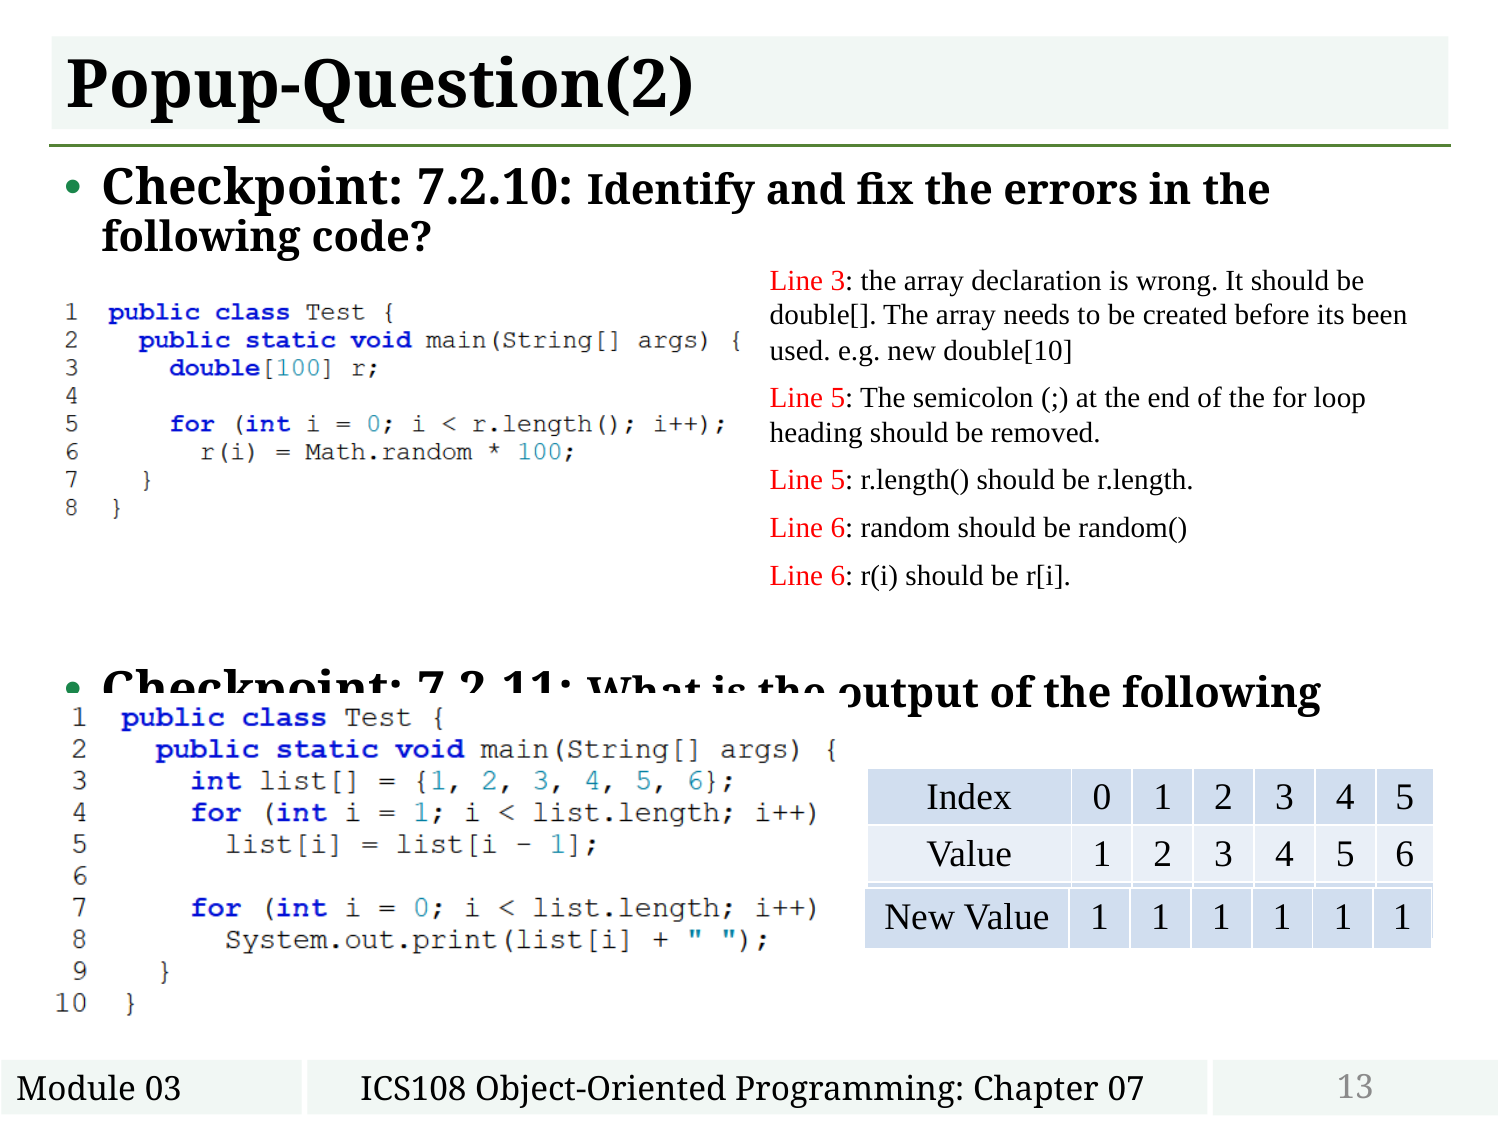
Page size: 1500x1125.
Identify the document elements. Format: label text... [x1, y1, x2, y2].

list Checkpoint: 7.2.10: Identify and fix the errors in the following code? Checkpoint: 7.2.11: What is the output of the following code? [49, 154, 1451, 1044]
table_cell 1 [1072, 826, 1131, 881]
table_cell 2 [1133, 826, 1192, 881]
title Popup-Question(2) [51, 36, 1449, 130]
picture [51, 287, 753, 527]
table_header 1 [1374, 889, 1431, 948]
table_header 3 [1255, 769, 1314, 824]
table_cell 4 [1255, 826, 1314, 881]
table_header 1 [1253, 889, 1312, 948]
table_cell Value [868, 826, 1071, 881]
table_header 1 [1070, 889, 1129, 948]
text_box Line 3: the array declaration is wrong. It should be double[]. The array needs to be created before its been used. e.g. new double[10] Line 5: The semicolon (;) at the end of the for loop heading should be removed. Line 5: r.length() should be r.length. Line 6: random should be random() Line 6: r(i) should be r[i]. [754, 253, 1479, 599]
table_header 1 [1133, 769, 1192, 824]
table_header 0 [1072, 769, 1131, 824]
table_cell [1072, 883, 1131, 887]
table_cell [1194, 883, 1253, 887]
table_cell [1377, 883, 1433, 938]
table_header 4 [1316, 769, 1375, 824]
table_header 1 [1192, 889, 1251, 948]
table_header 1 [1313, 889, 1372, 948]
table_header 1 [1131, 889, 1190, 948]
table_header 2 [1194, 769, 1253, 824]
table_cell 6 [1377, 826, 1433, 881]
table_cell New Value [868, 883, 1071, 887]
picture [51, 693, 848, 1025]
slide_number 13 [1212, 1059, 1498, 1116]
table_header Index [868, 769, 1071, 824]
table_cell [1133, 883, 1192, 887]
table_header 5 [1377, 769, 1433, 824]
table_cell [1316, 883, 1375, 887]
table_cell 5 [1316, 826, 1375, 881]
table_cell 3 [1194, 826, 1253, 881]
table_cell [1255, 883, 1314, 887]
table_header New Value [865, 889, 1068, 948]
